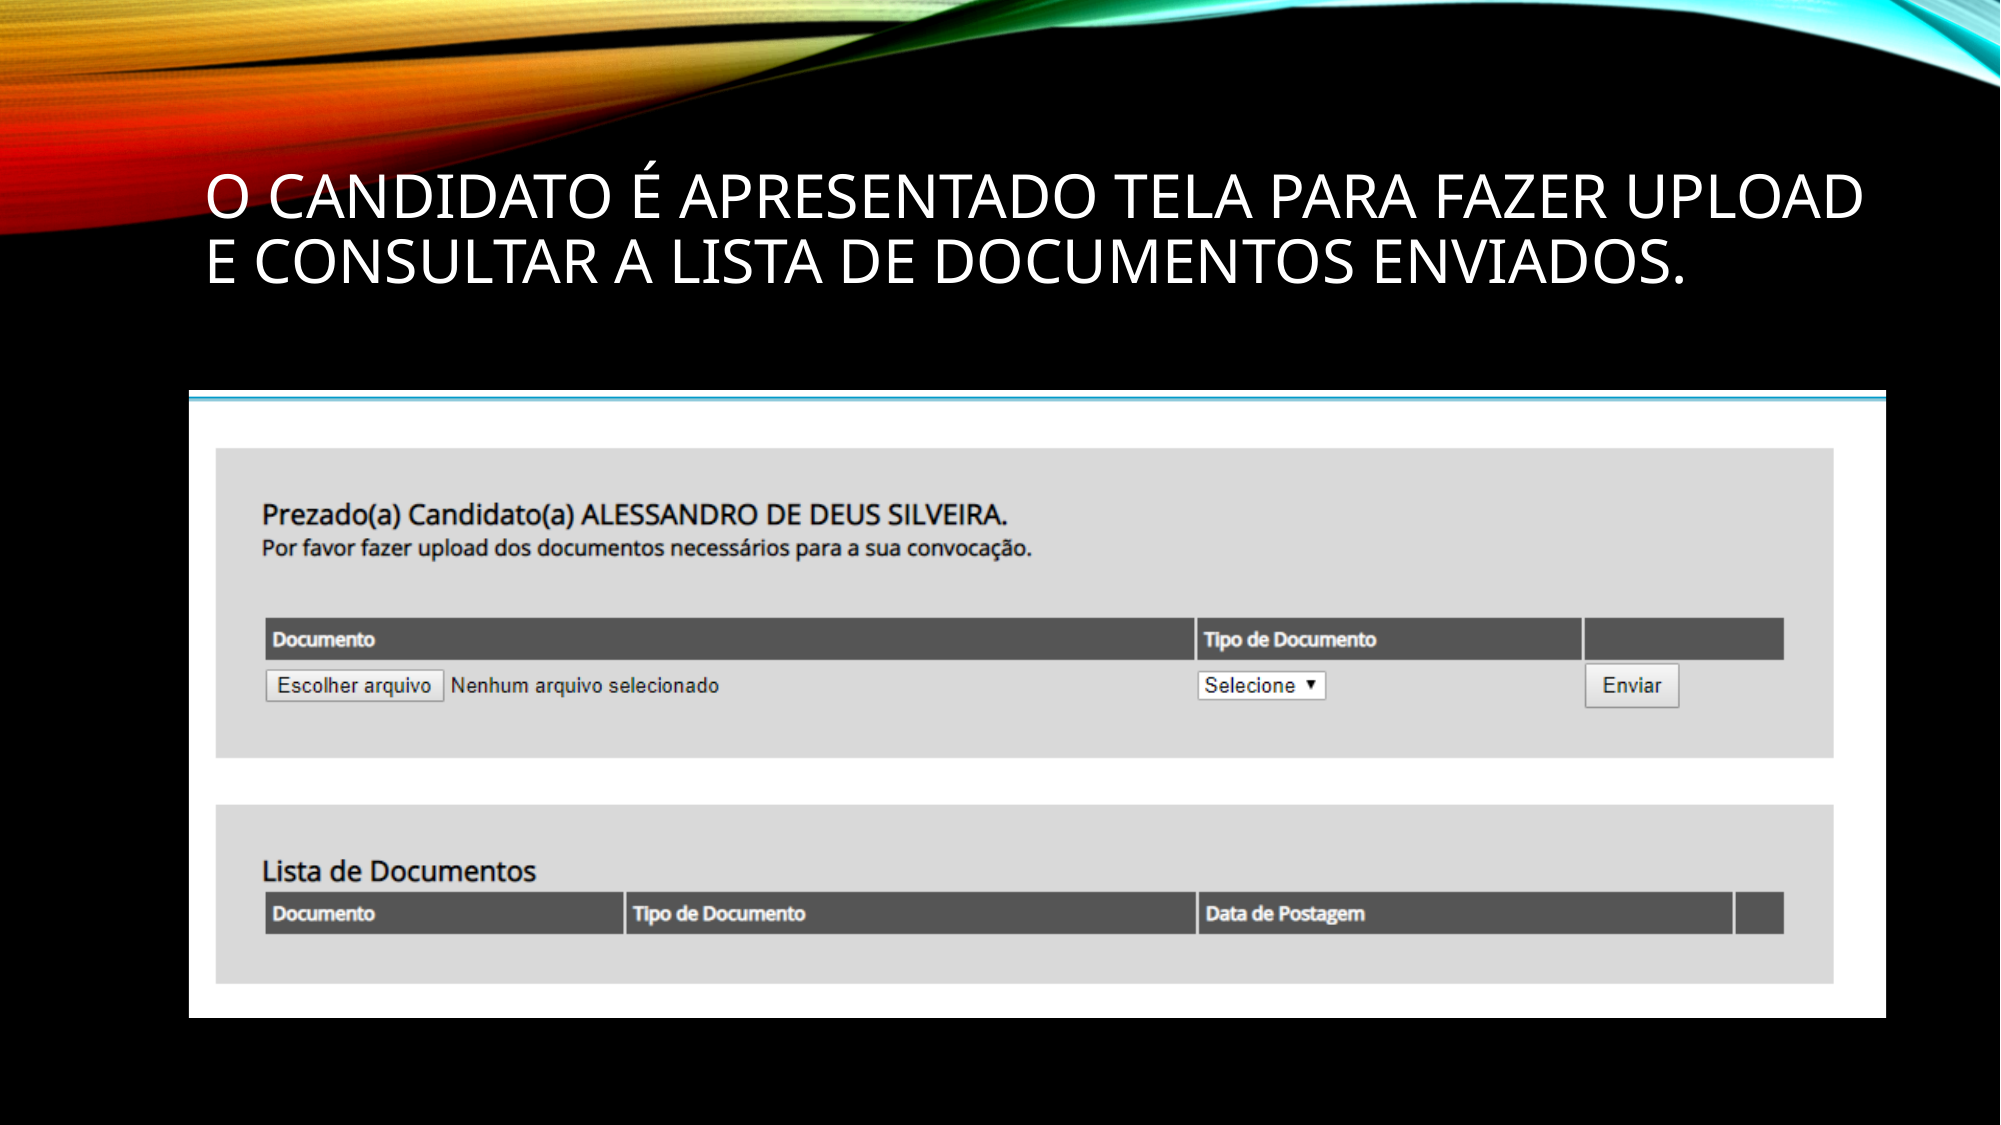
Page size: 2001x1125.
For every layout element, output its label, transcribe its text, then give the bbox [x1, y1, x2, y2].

title O candidato é apresentado tela para fazer upload e consultar a lista de documentos enviados. [189, 125, 1888, 338]
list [188, 390, 1887, 1019]
picture [0, 0, 2000, 237]
